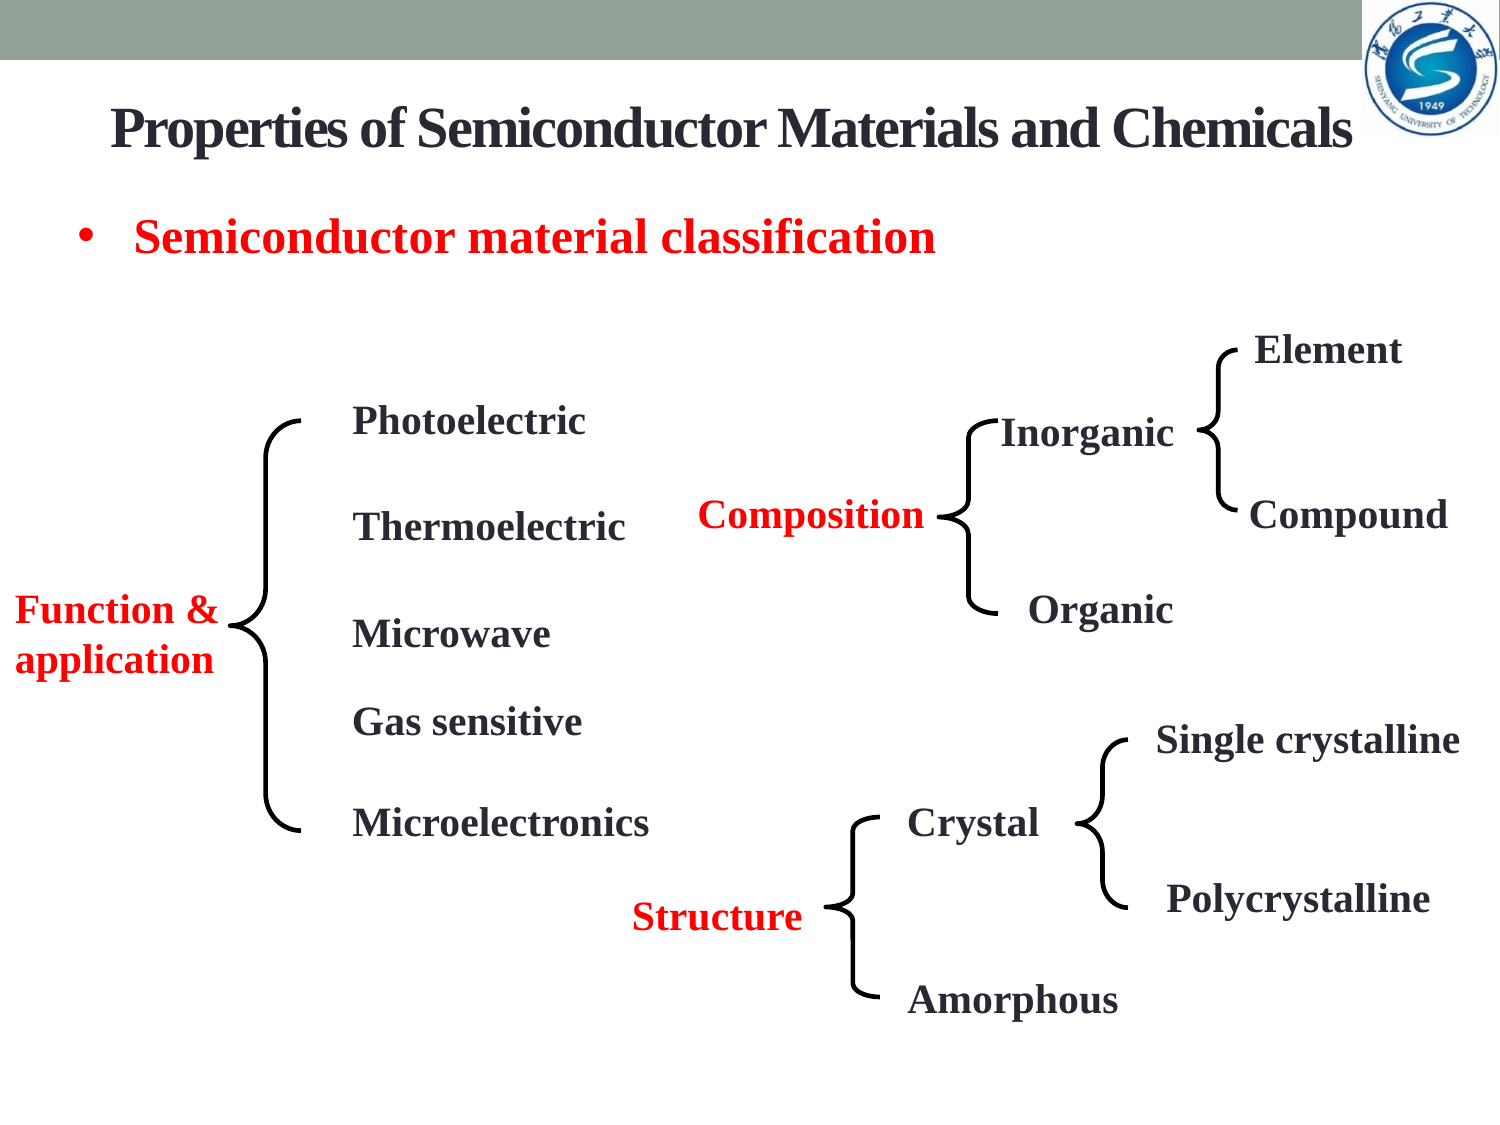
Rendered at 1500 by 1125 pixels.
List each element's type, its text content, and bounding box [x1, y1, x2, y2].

text_box Semiconductor material classification [62, 184, 1421, 272]
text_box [0, 385, 667, 853]
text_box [678, 314, 1500, 641]
picture [1361, 0, 1499, 138]
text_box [616, 703, 1500, 1030]
text_box Properties of Semiconductor Materials and Chemicals [53, 42, 1412, 206]
